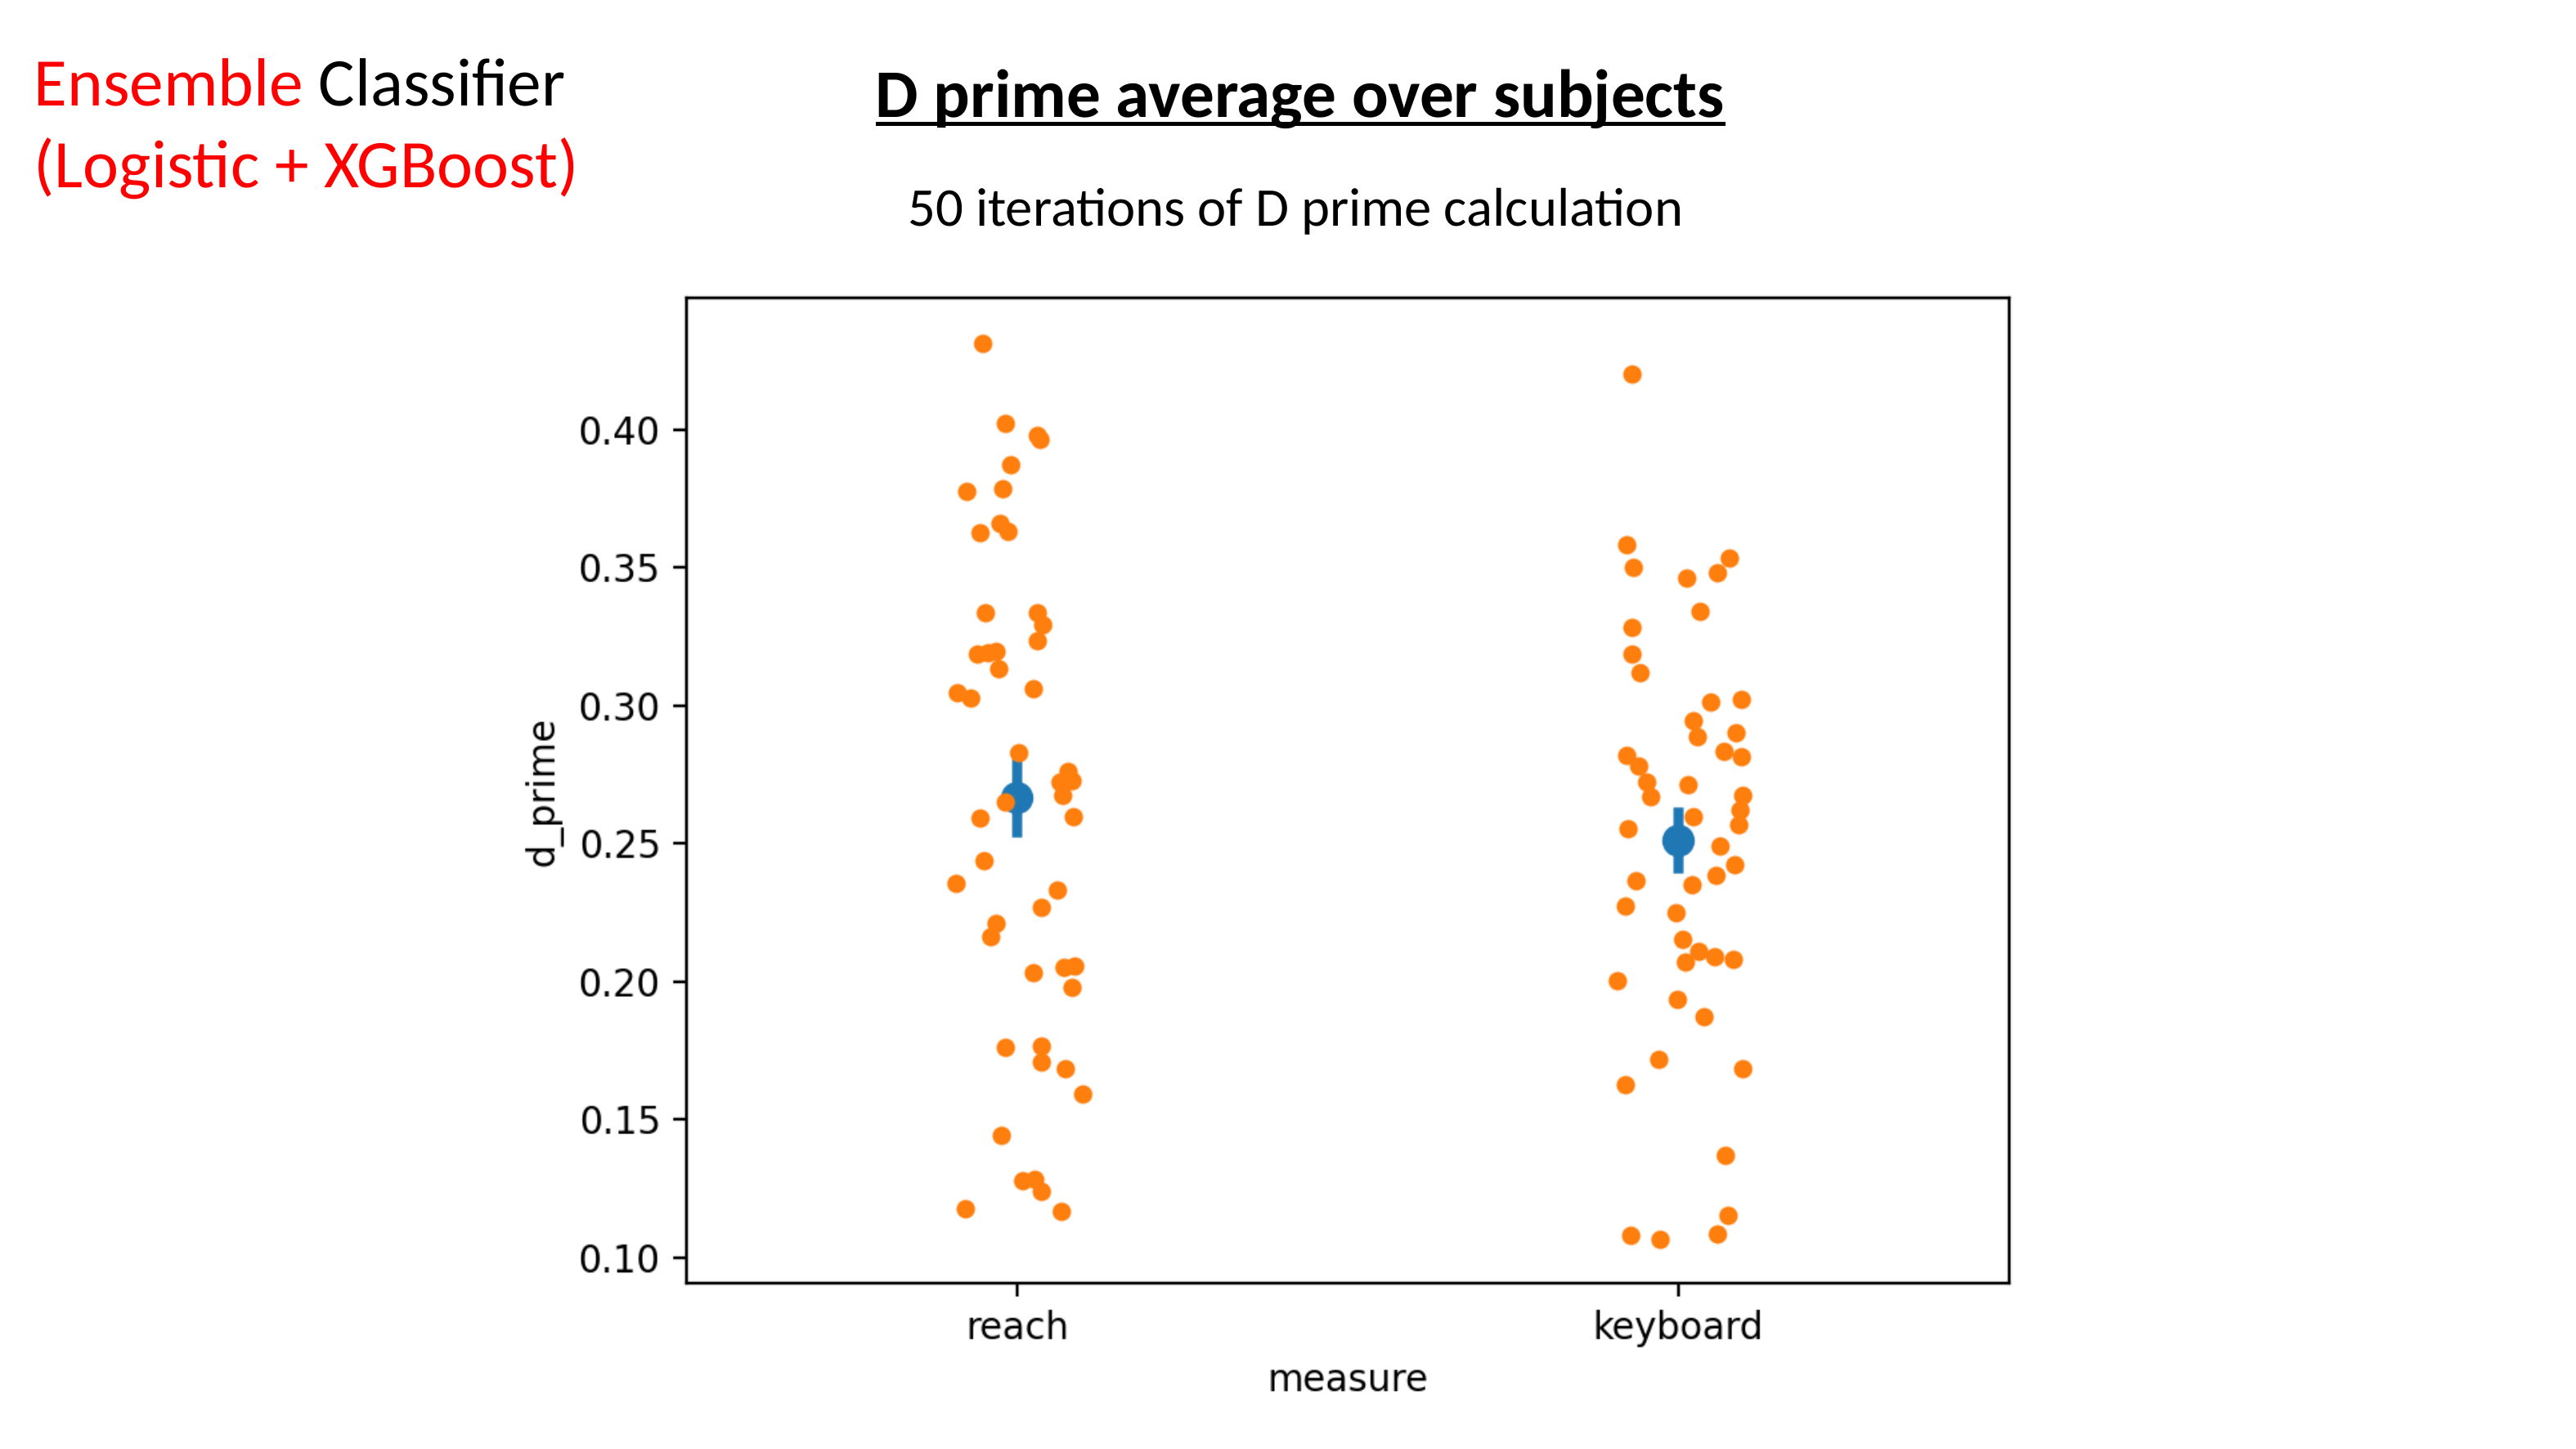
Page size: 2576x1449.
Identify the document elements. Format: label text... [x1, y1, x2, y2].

text_box Ensemble Classifier (Logistic + XGBoost) [21, 31, 666, 208]
picture [495, 271, 2053, 1401]
text_box 50 iterations of D prime calculation [760, 165, 1832, 244]
text_box D prime average over subjects [765, 43, 1837, 137]
